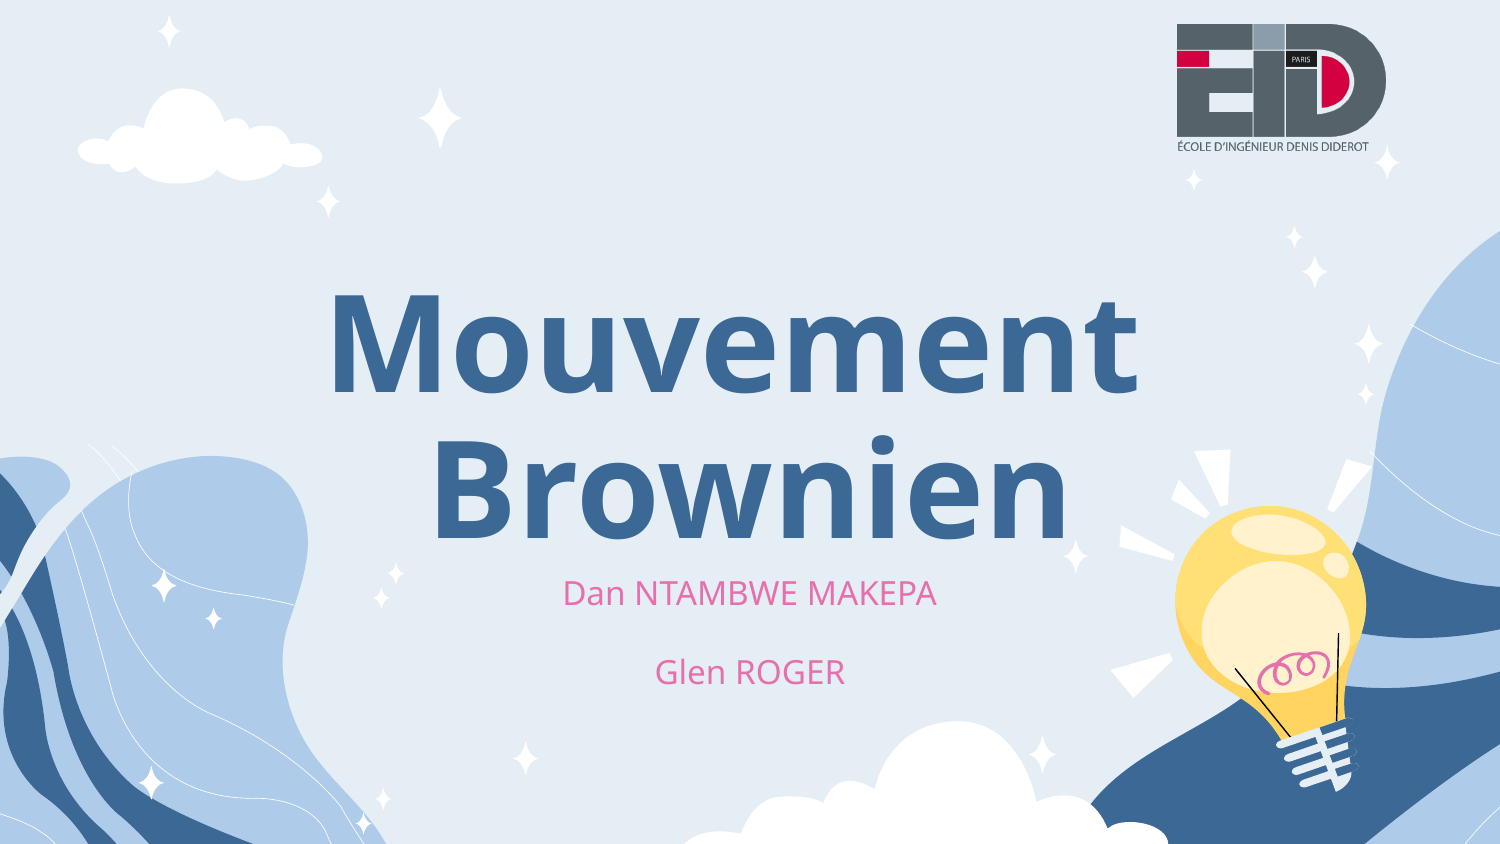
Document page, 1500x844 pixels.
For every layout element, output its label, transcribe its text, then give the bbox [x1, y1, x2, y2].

text_box Dan NTAMBWE MAKEPA Glen ROGER [474, 574, 1026, 692]
title Mouvement Brownien [0, 0, 1500, 844]
picture [1177, 23, 1386, 151]
